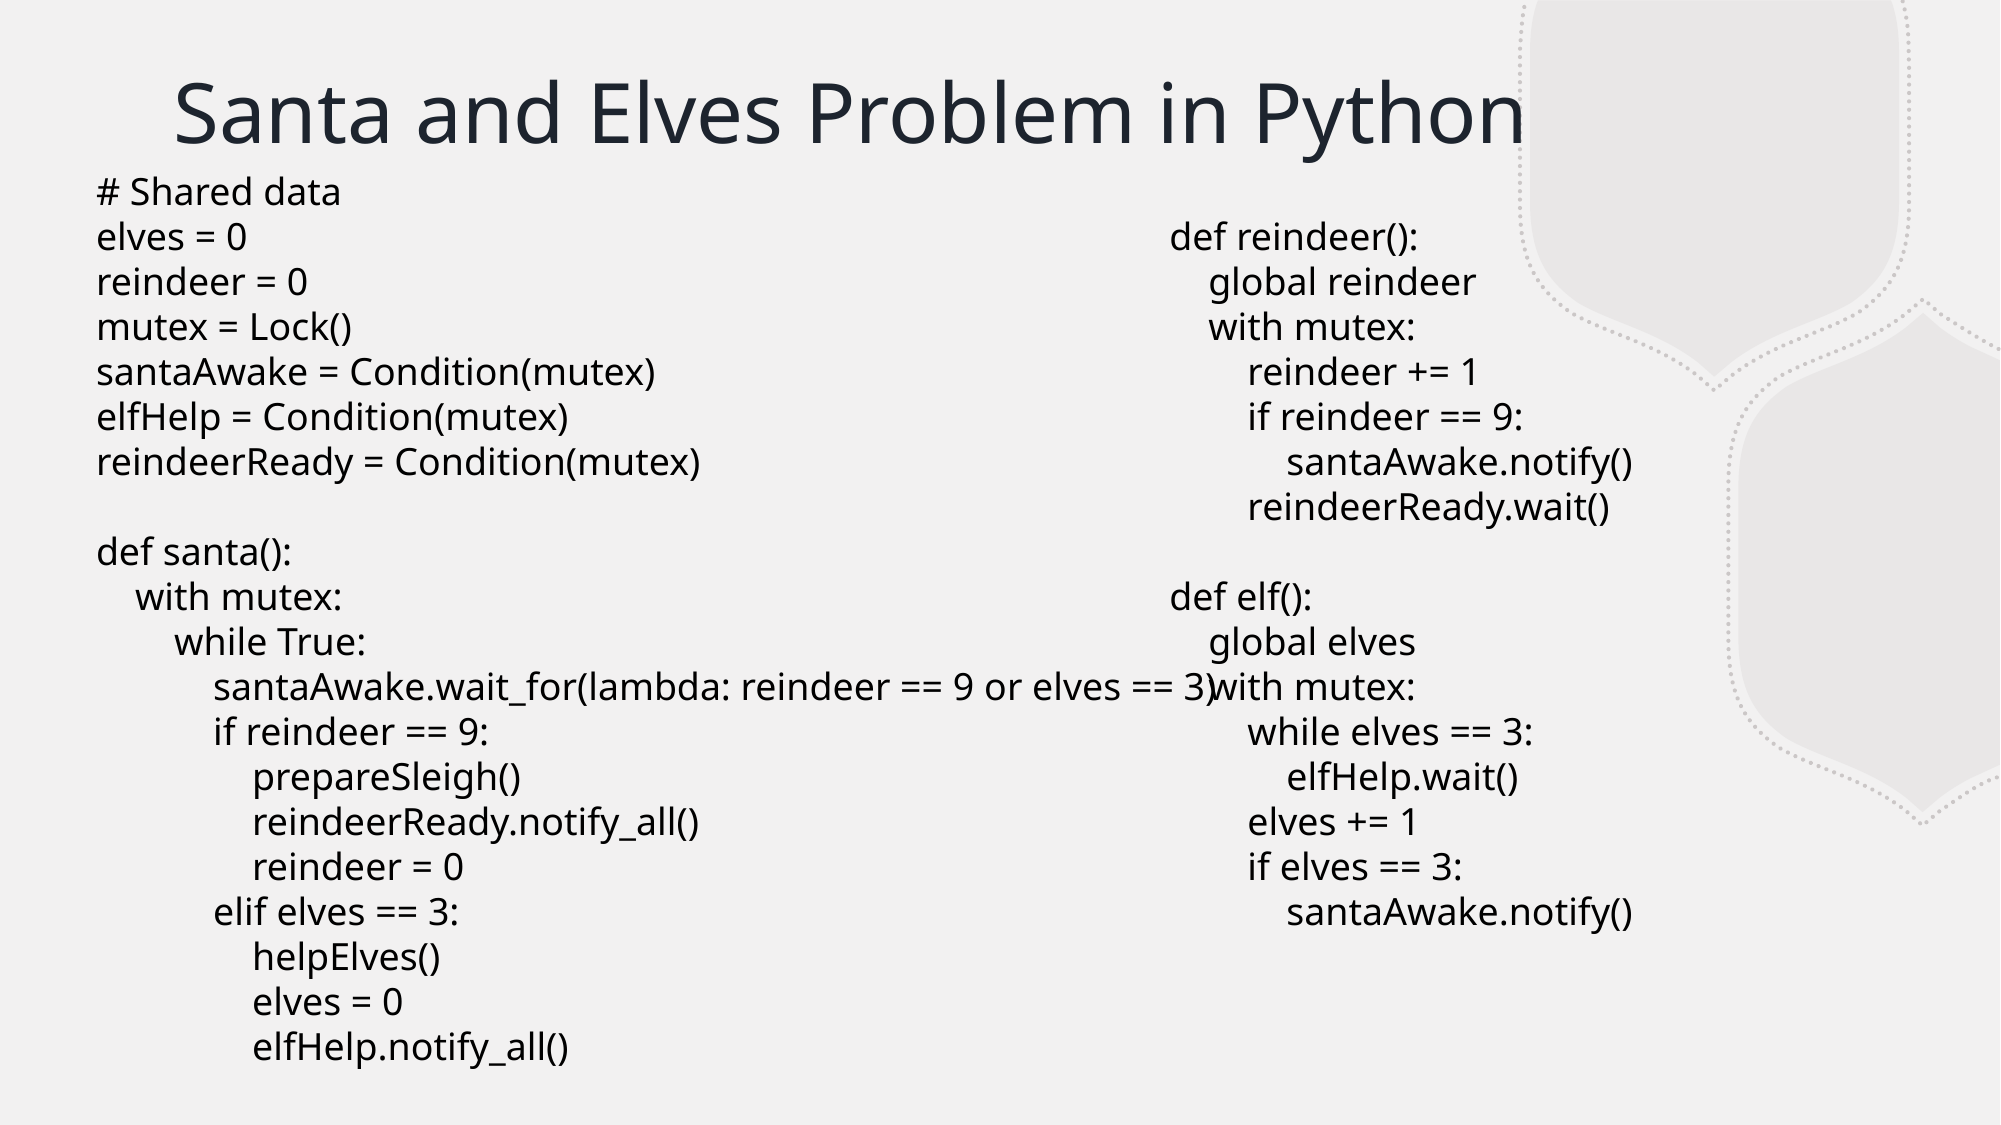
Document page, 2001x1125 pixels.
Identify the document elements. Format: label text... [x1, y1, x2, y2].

text_box # Shared data elves = 0 reindeer = 0 mutex = Lock() santaAwake = Condition(mutex) elfHelp = Condition(mutex) reindeerReady = Condition(mutex) def santa(): with mutex: while True: santaAwake.wait_for(lambda: reindeer == 9 or elves == 3) if reindeer == 9: prepareSleigh() reindeerReady.notify_all() reindeer = 0 elif elves == 3: helpElves() elves = 0 elfHelp.notify_all() [81, 160, 1233, 1076]
title Santa and Elves Problem in Python [158, 22, 1648, 160]
text_box def reindeer(): global reindeer with mutex: reindeer += 1 if reindeer == 9: santaAwake.notify() reindeerReady.wait() def elf(): global elves with mutex: while elves == 3: elfHelp.wait() elves += 1 if elves == 3: santaAwake.notify() [1154, 160, 1648, 941]
